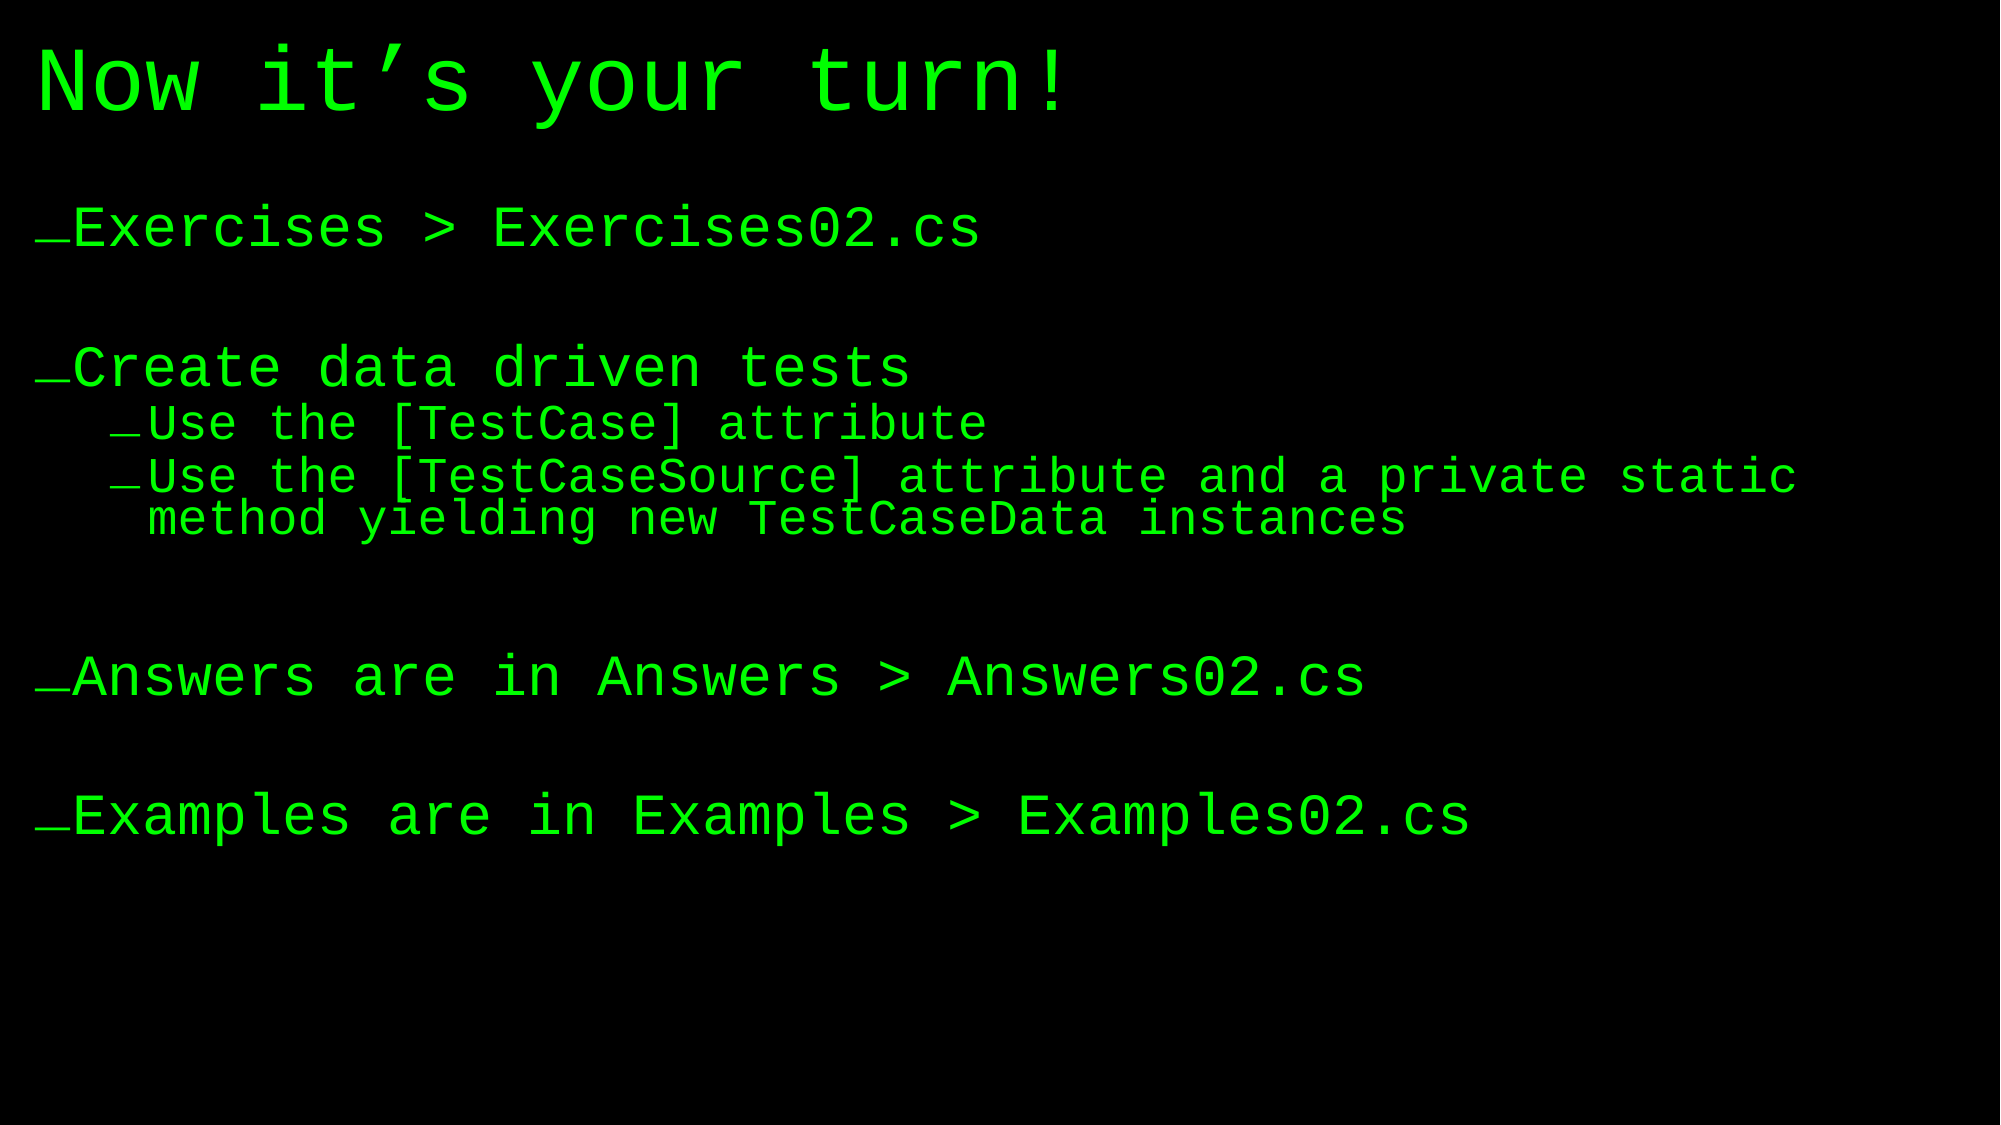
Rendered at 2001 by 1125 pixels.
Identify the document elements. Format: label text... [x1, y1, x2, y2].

title Now it’s your turn! [20, 0, 1745, 162]
list Exercises > Exercises02.cs Create data driven tests Use the [TestCase] attribute Use the [TestCaseSource] attribute and a private static method yielding new TestCaseData instances Answers are in Answers > Answers02.cs Examples are in Examples > Examples02.cs [20, 200, 1990, 1099]
